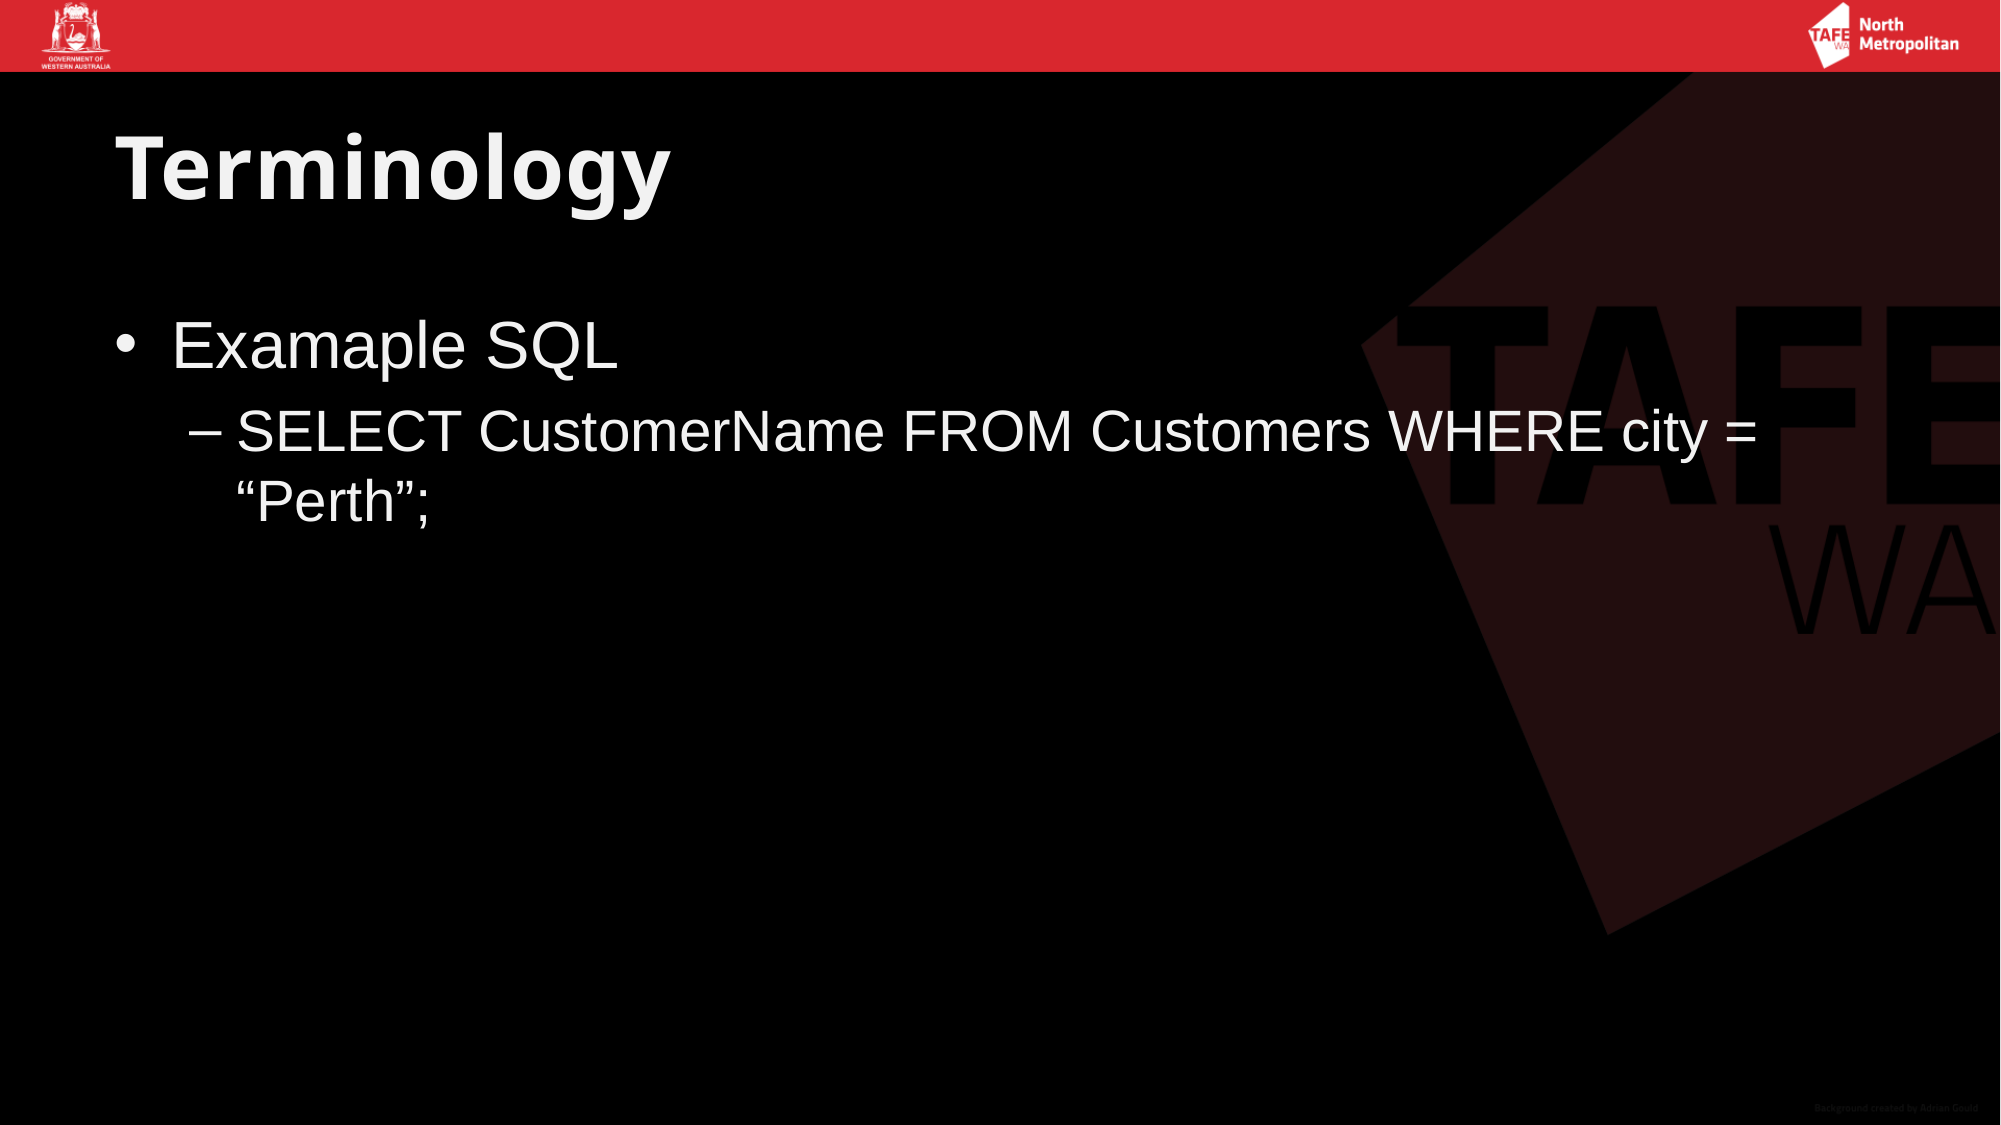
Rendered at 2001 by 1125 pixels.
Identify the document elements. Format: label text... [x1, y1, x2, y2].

picture [0, 0, 2001, 1125]
list Examaple SQL SELECT CustomerName FROM Customers WHERE city = “Perth”; [99, 294, 1900, 1043]
title Terminology [99, 82, 1900, 247]
